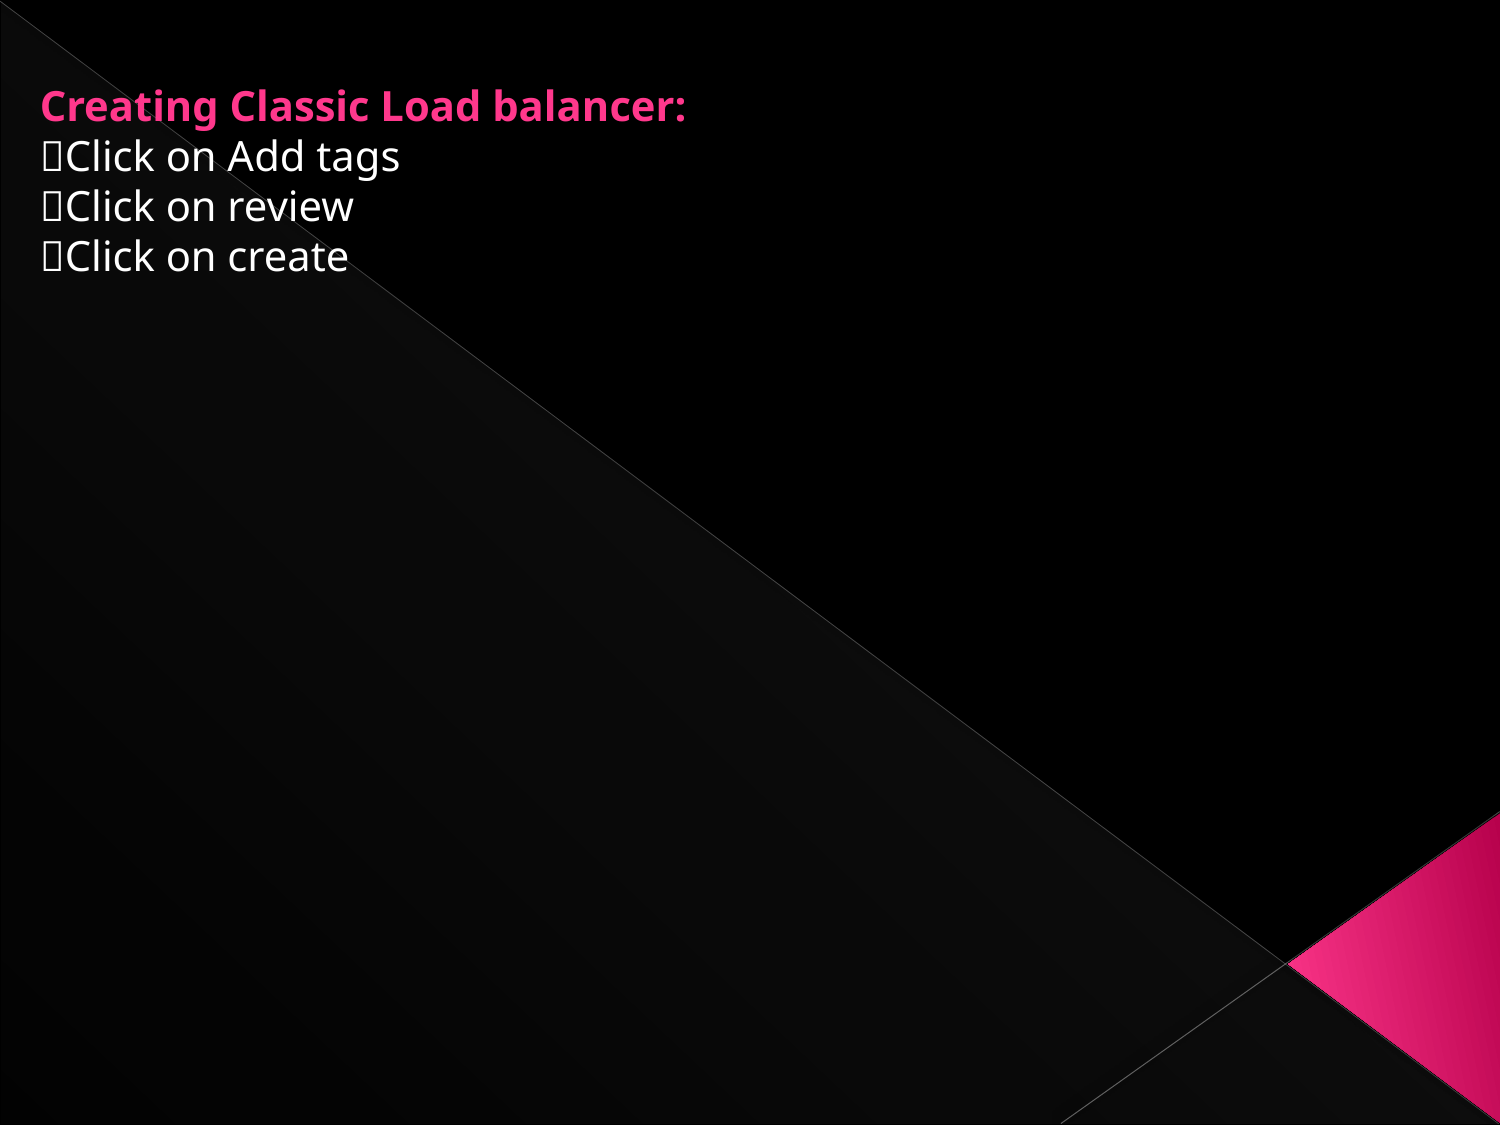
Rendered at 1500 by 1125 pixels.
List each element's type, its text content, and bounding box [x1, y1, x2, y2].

text_box Creating Classic Load balancer: Click on Add tags Click on review Click on create [24, 72, 1500, 1023]
